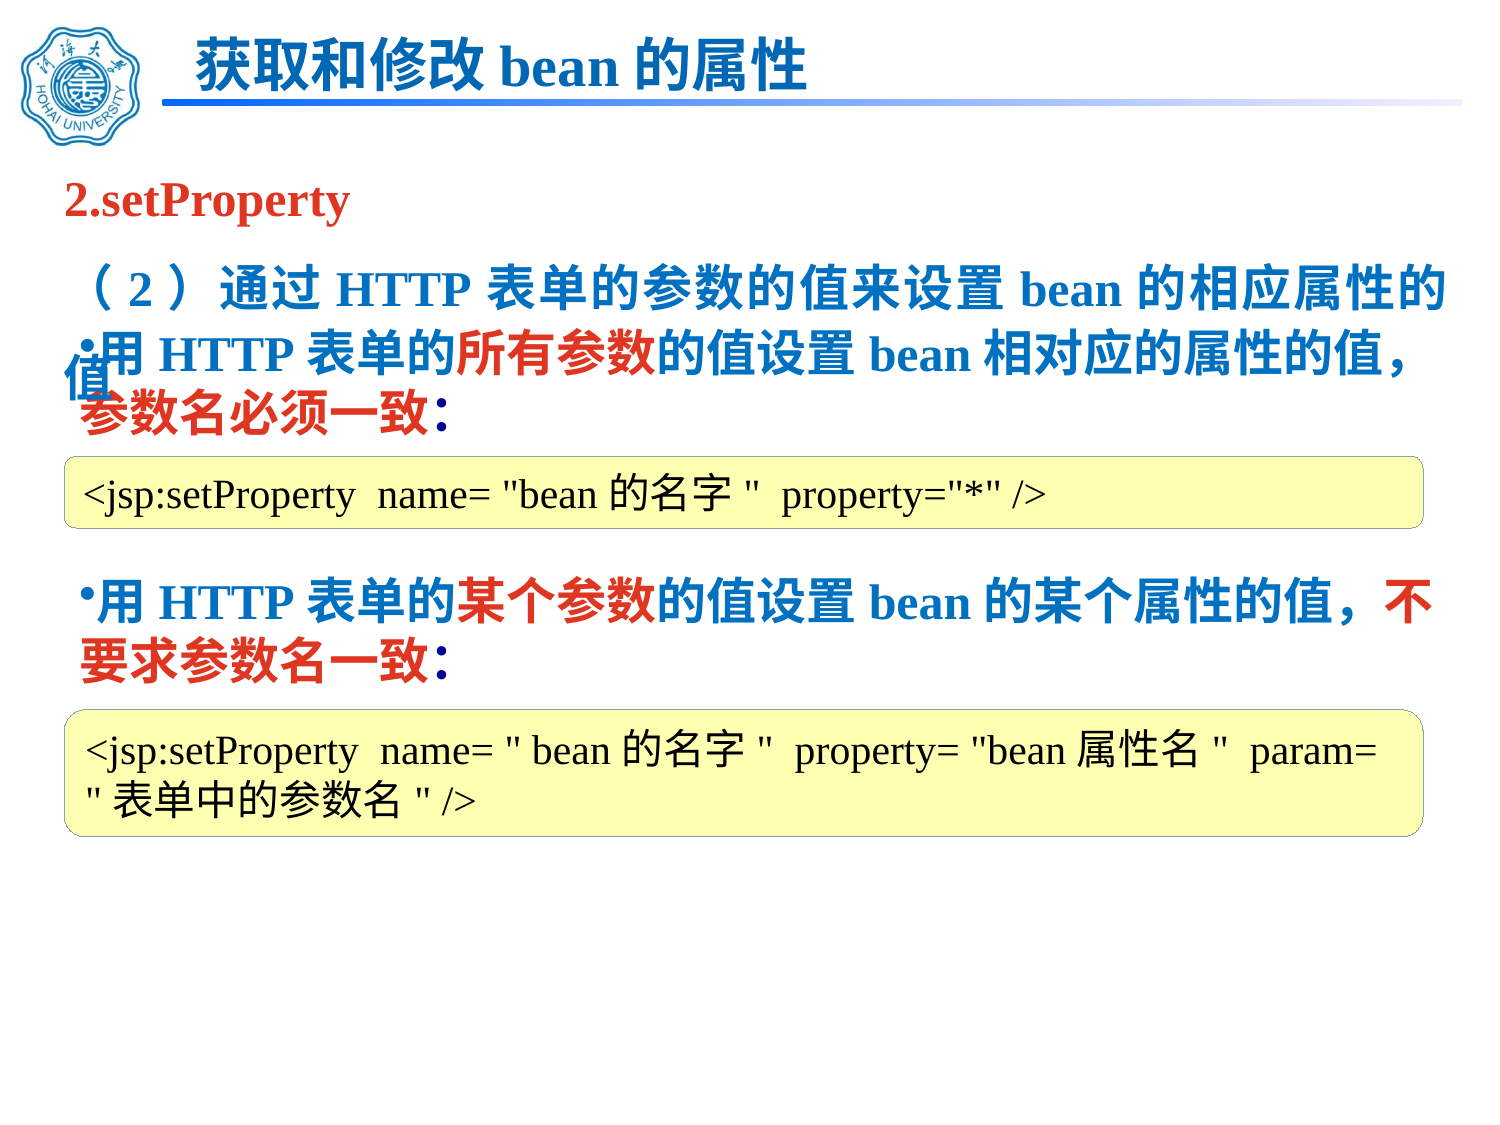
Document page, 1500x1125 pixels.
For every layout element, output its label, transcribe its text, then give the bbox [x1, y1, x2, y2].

text_box <jsp:setProperty name= "bean的名字" property="*" /> [64, 456, 1424, 529]
picture [0, 0, 159, 169]
text_box 用HTTP表单的所有参数的值设置bean相对应的属性的值，参数名必须一致： [64, 314, 1471, 449]
text_box <jsp:setProperty name= " bean的名字" property= "bean属性名" param= "表单中的参数名" /> [64, 709, 1424, 837]
text_box 获取和修改bean的属性 [159, 20, 916, 105]
text_box 2.setProperty （2）通过HTTP表单的参数的值来设置bean的相应属性的值 [49, 159, 1463, 415]
text_box [162, 99, 1463, 106]
text_box 用HTTP表单的某个参数的值设置bean的某个属性的值，不要求参数名一致： [64, 562, 1471, 698]
